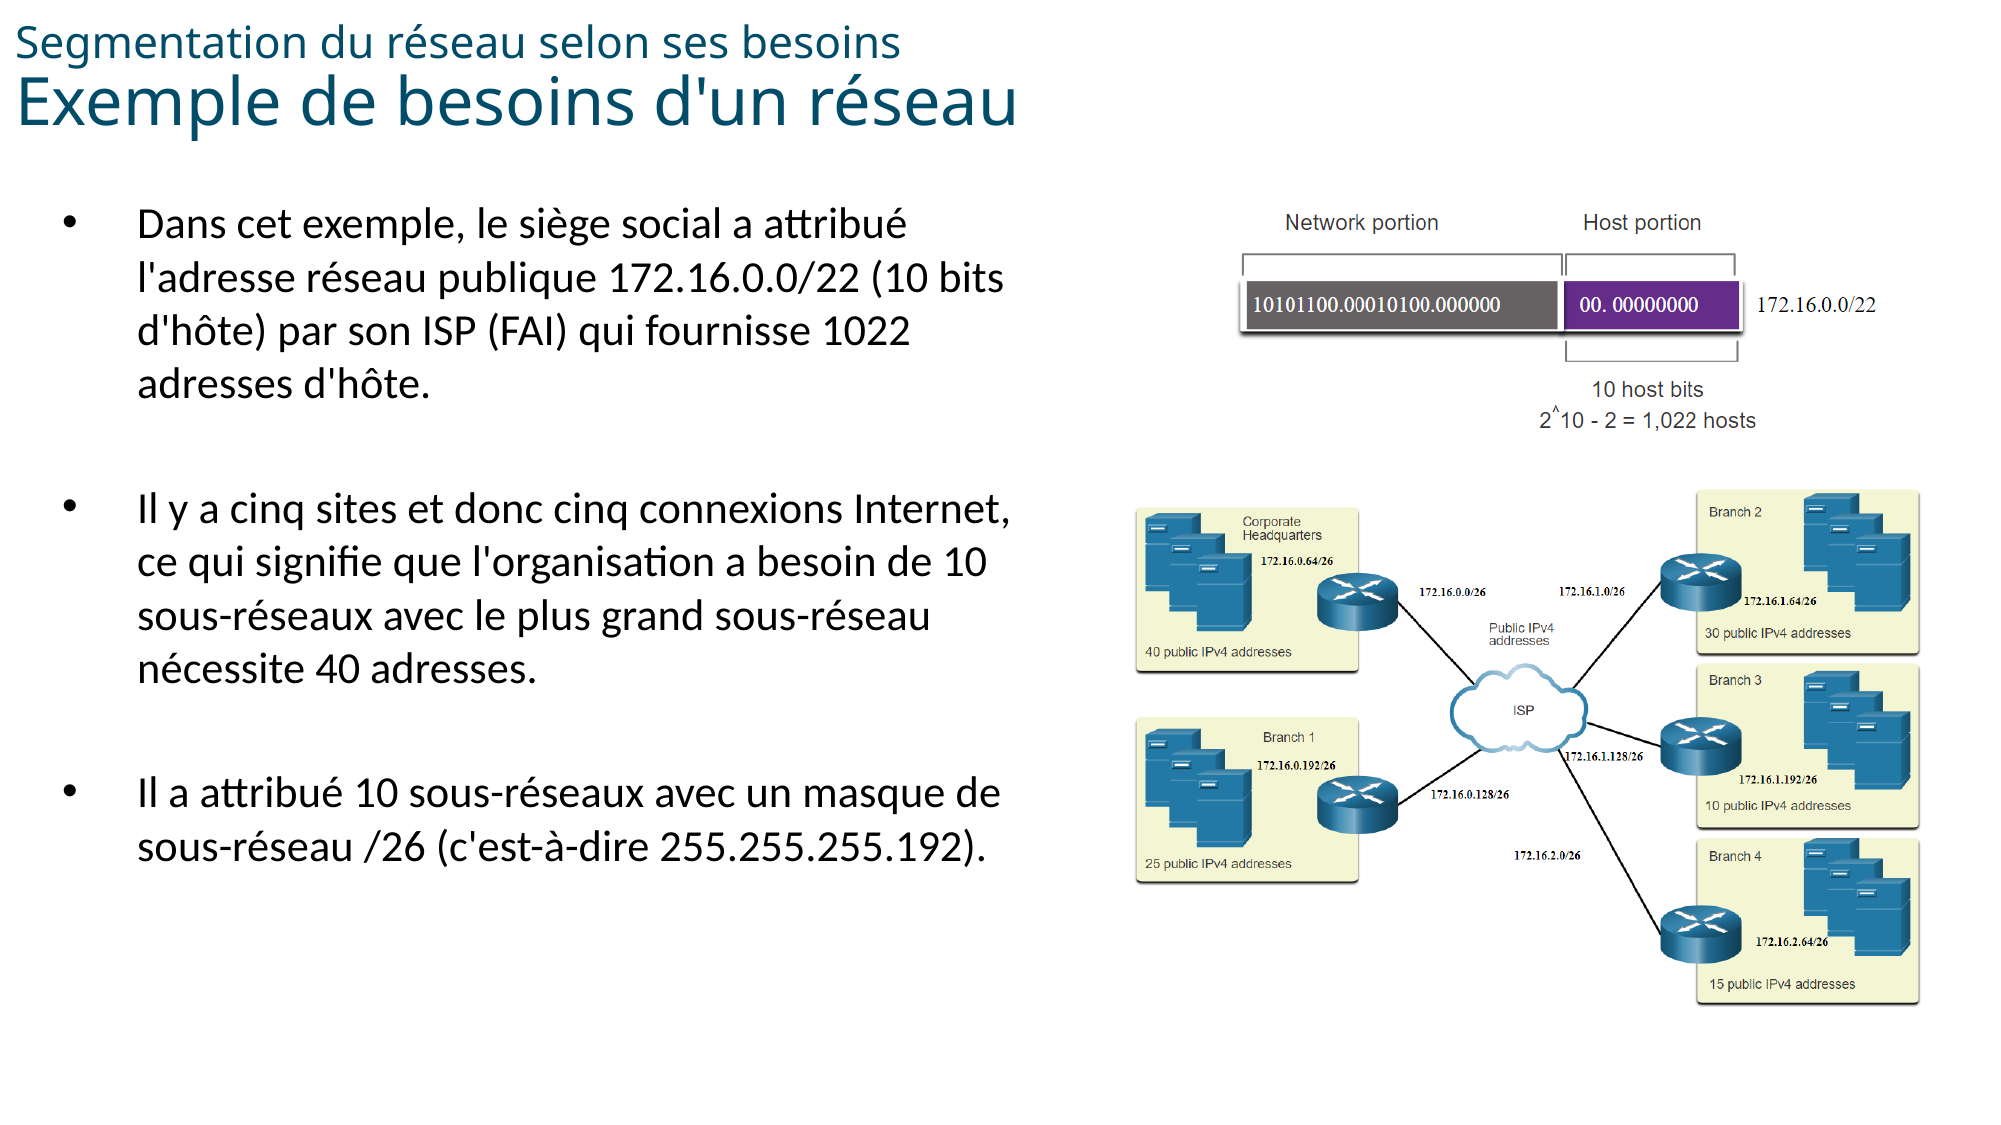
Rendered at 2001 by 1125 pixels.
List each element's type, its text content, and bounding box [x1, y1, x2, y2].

picture [1131, 482, 1923, 1010]
picture [1224, 202, 1888, 441]
list Dans cet exemple, le siège social a attribué l'adresse réseau publique 172.16.0.0/22 (10 bits d'hôte) par son ISP (FAI) qui fournisse 1022 adresses d'hôte. Il y a cinq sites et donc cinq connexions Internet, ce qui signifie que l'organisation a besoin de 10 sous-réseaux avec le plus grand sous-réseau nécessite 40 adresses. Il a attribué 10 sous-réseaux avec un masque de sous-réseau /26 (c'est-à-dire 255.255.255.192). [47, 187, 1077, 860]
title Segmentation du réseau selon ses besoins Exemple de besoins d'un réseau [0, 0, 1826, 161]
